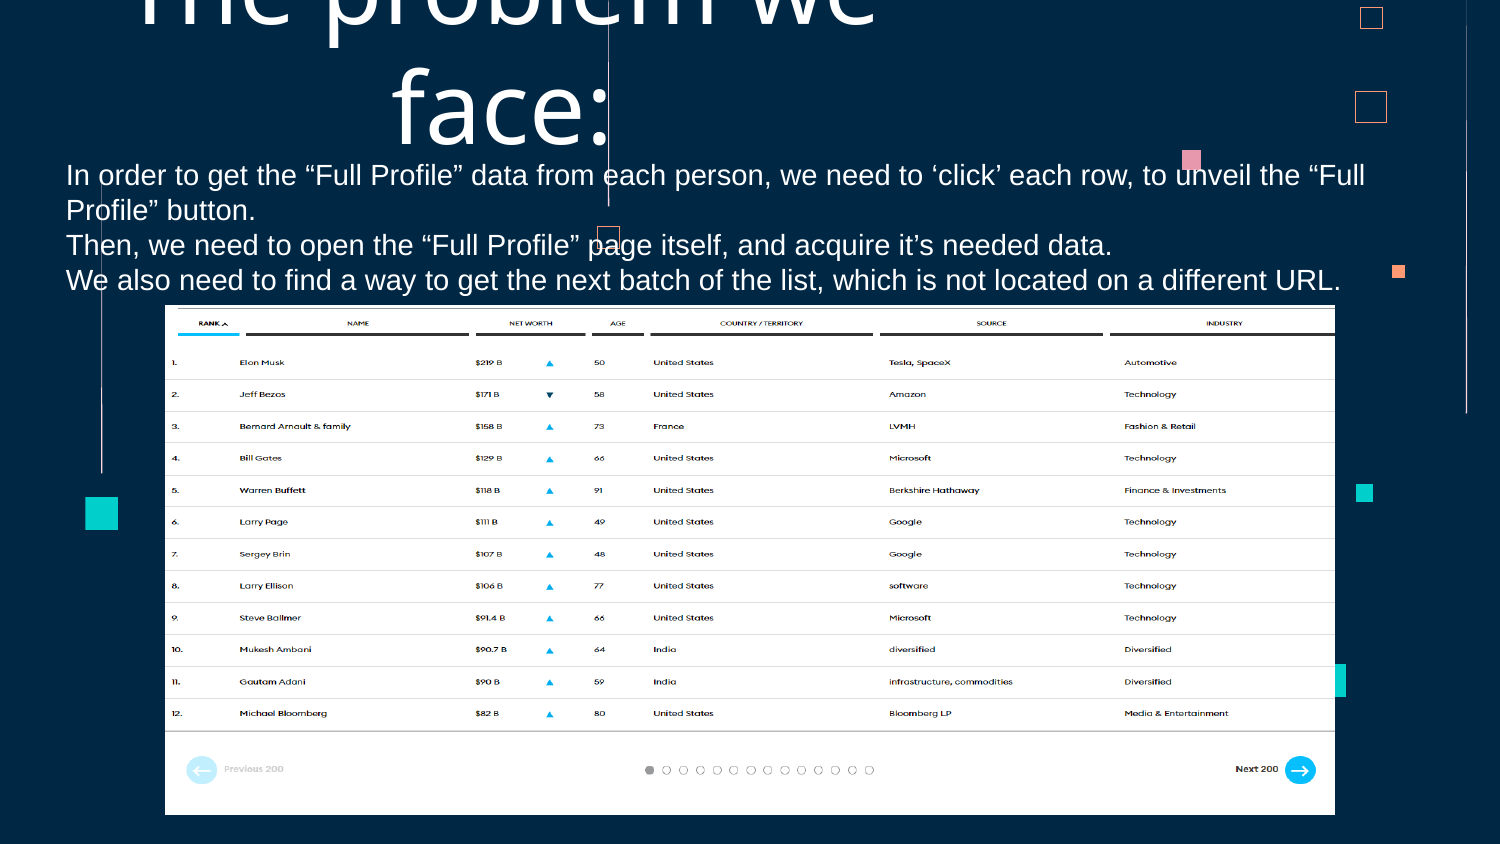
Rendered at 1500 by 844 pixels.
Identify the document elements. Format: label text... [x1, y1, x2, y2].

title The problem we face: [51, 42, 954, 149]
picture [165, 305, 1335, 815]
text_box In order to get the “Full Profile” data from each person, we need to ‘click’ each row, to unveil the “Full Profile” button. Then, we need to open the “Full Profile” page itself, and acquire it’s needed data. We also need to find a way to get the next batch of the list, which is not located on a different URL. [51, 149, 1395, 304]
